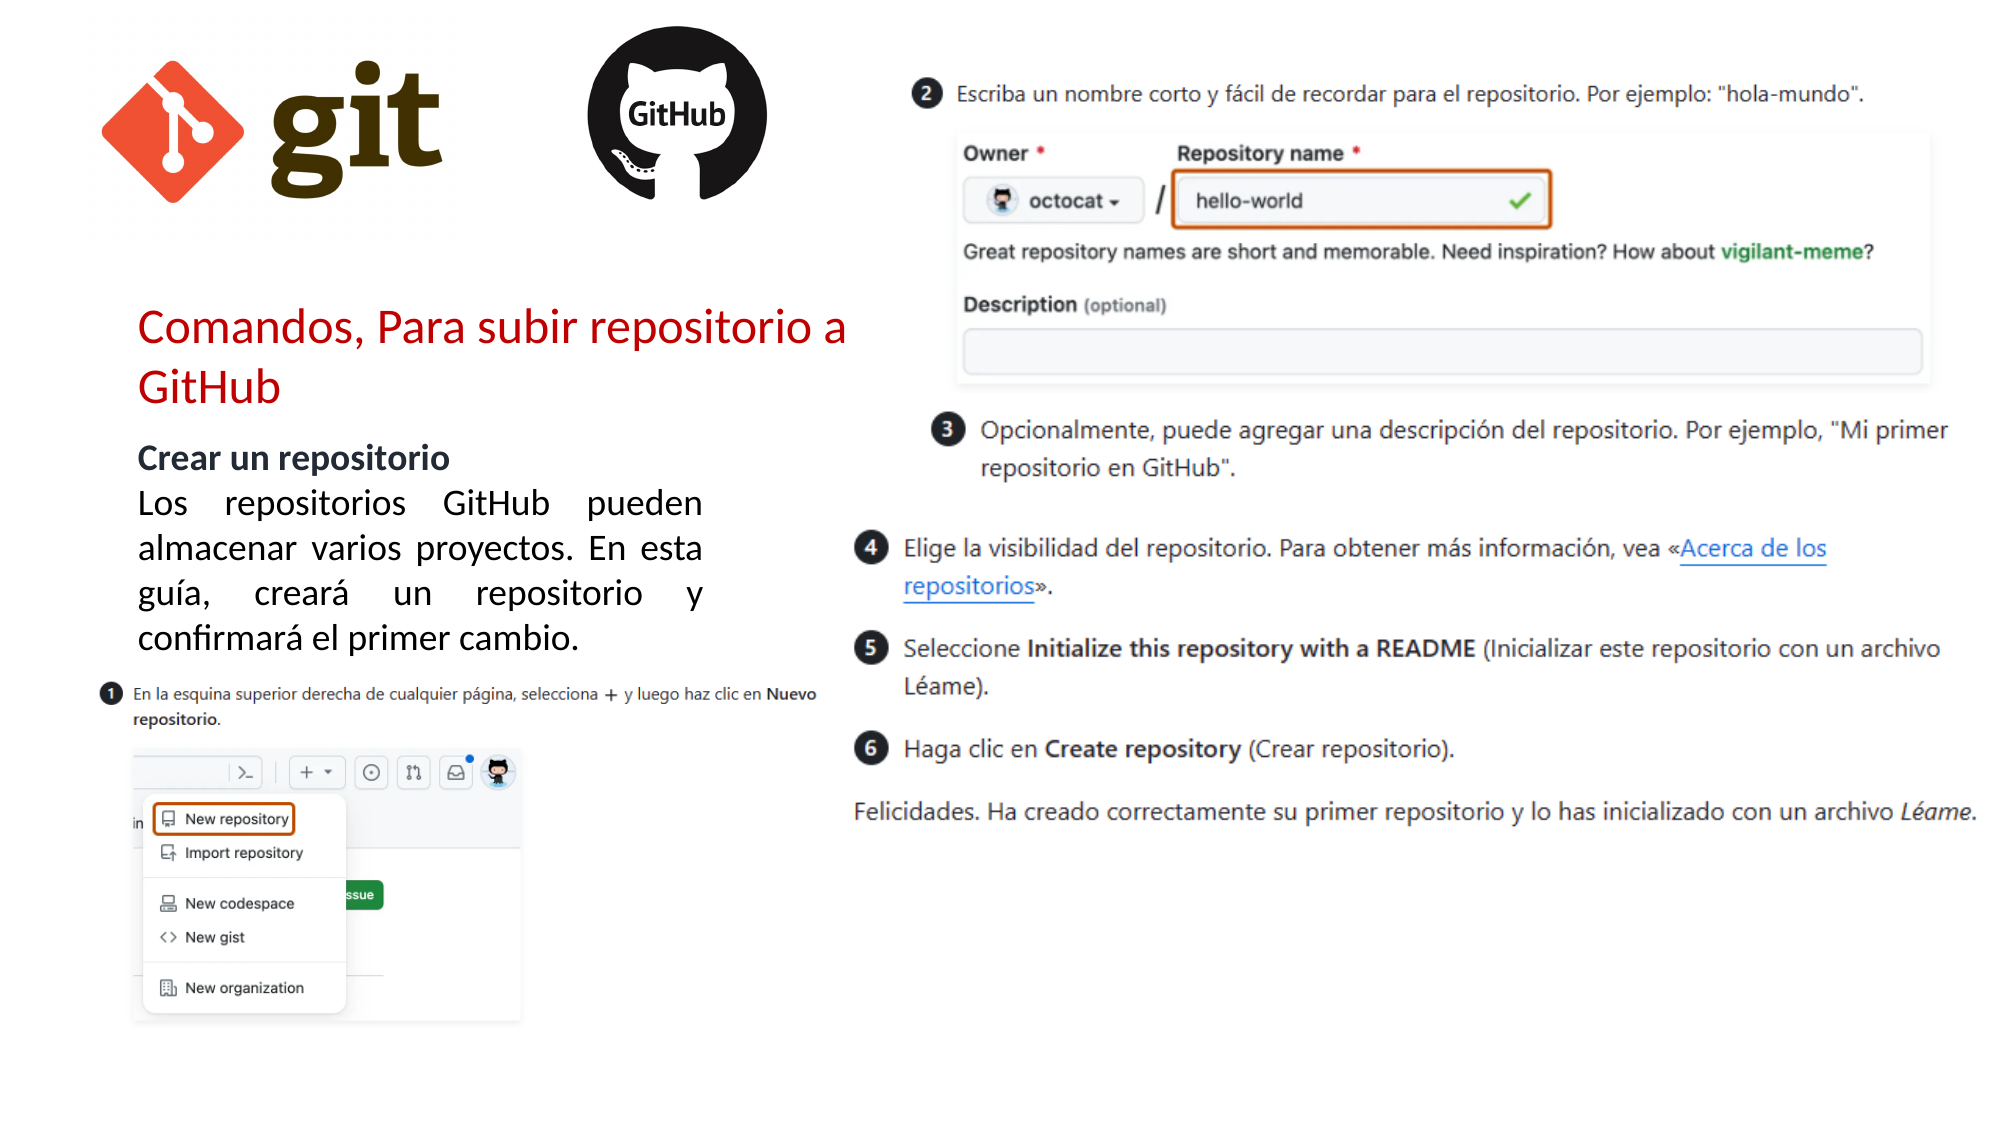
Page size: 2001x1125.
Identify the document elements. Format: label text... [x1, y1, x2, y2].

picture [86, 505, 1993, 1029]
picture [581, 17, 773, 209]
text_box Crear un repositorio Los repositorios GitHub pueden almacenar varios proyectos. En esta guía, creará un repositorio y confirmará el primer cambio. [123, 425, 719, 666]
picture [895, 62, 1970, 500]
picture [86, 14, 458, 246]
text_box Comandos, Para subir repositorio a GitHub [122, 312, 895, 395]
